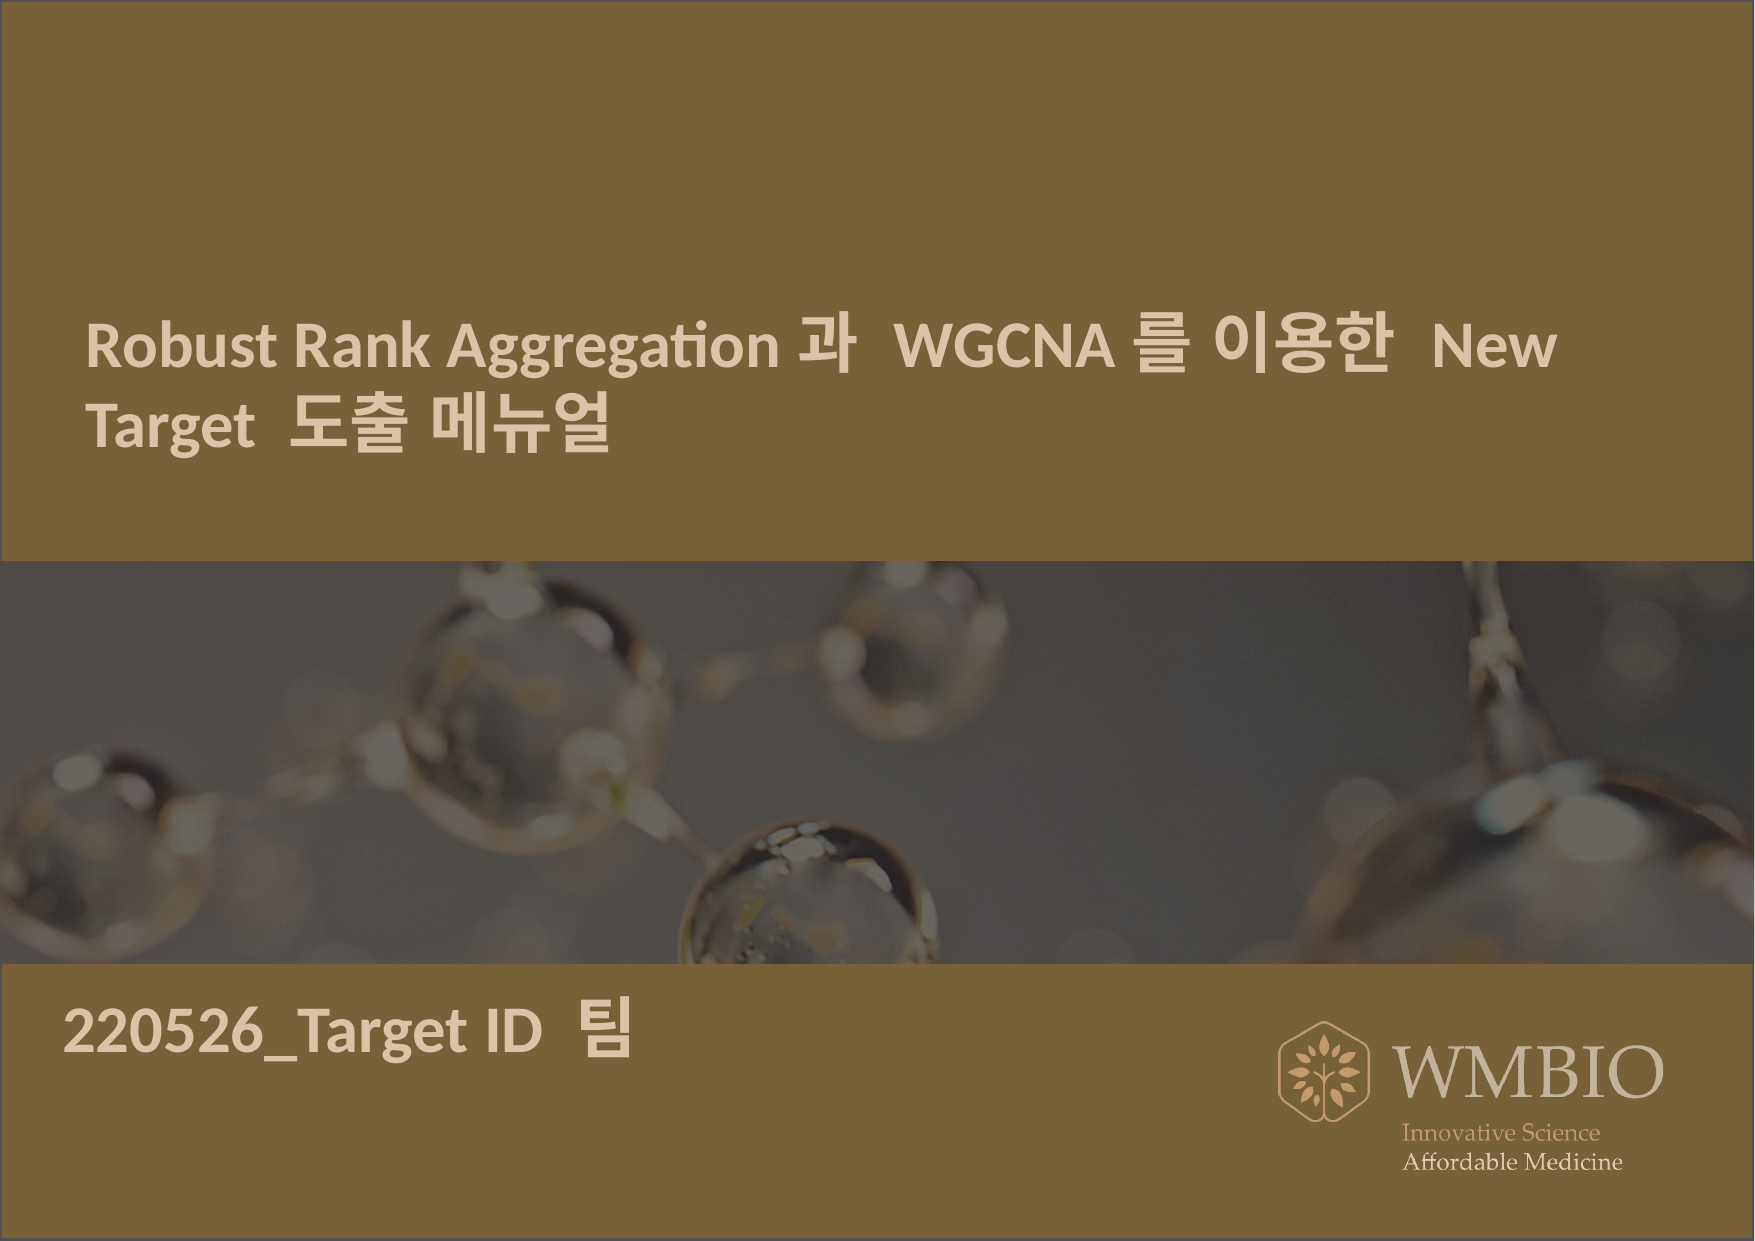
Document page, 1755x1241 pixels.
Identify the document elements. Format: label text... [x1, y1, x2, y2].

picture [1278, 1021, 1663, 1170]
picture [0, 560, 1755, 965]
text_box 220526_Target ID 팀 [62, 986, 1598, 1067]
text_box Robust Rank Aggregation과 WGCNA를 이용한 New Target 도출 메뉴얼 [85, 301, 1622, 462]
